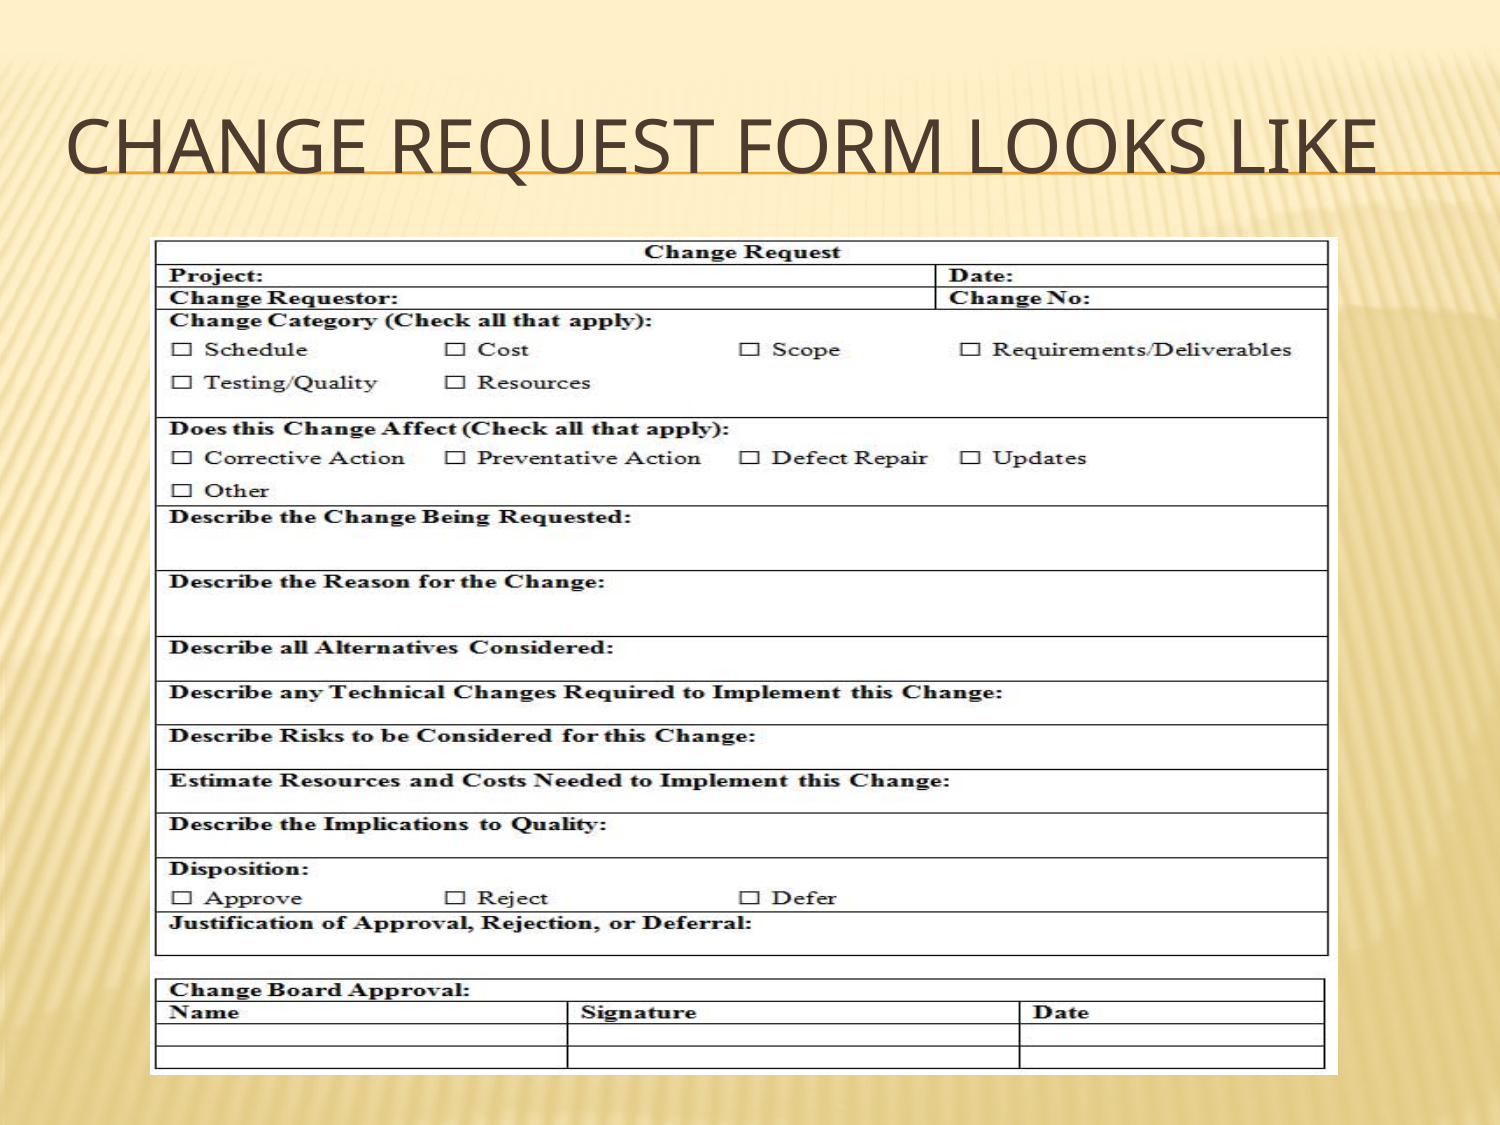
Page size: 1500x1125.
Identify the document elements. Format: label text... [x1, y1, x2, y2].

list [149, 237, 1338, 1076]
title Change request form looks like [50, 75, 1475, 213]
